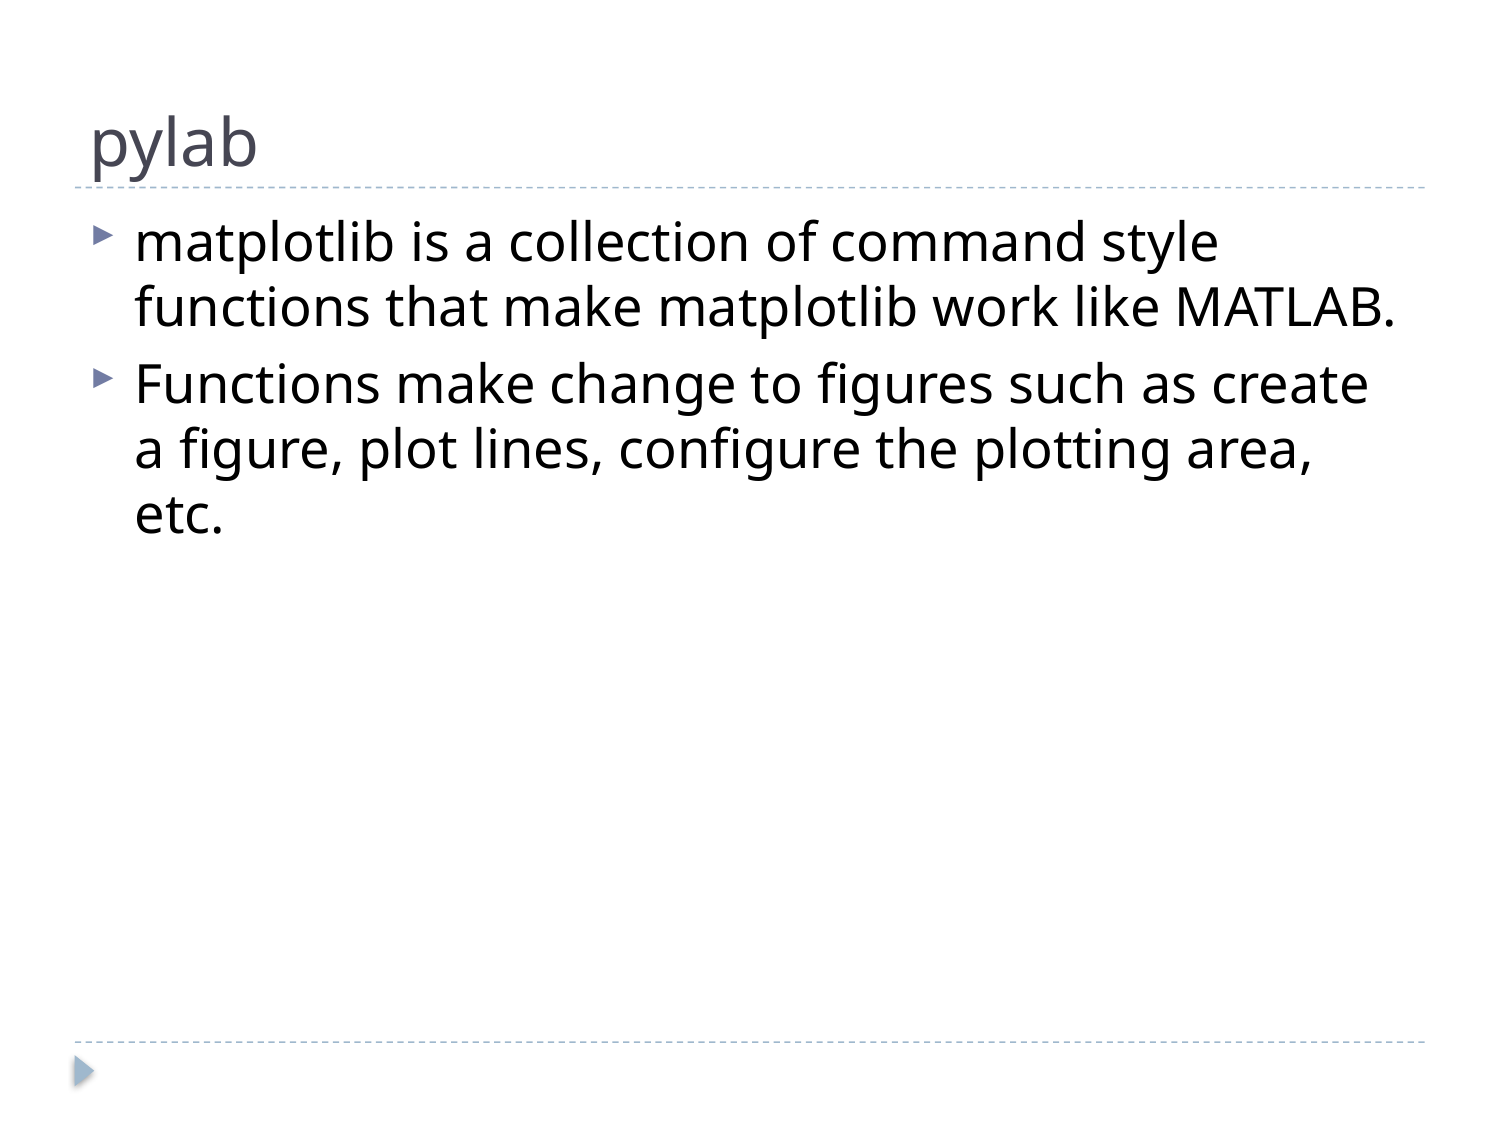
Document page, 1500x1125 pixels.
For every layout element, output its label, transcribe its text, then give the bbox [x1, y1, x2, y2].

list matplotlib is a collection of command style functions that make matplotlib work like MATLAB. Functions make change to figures such as create a figure, plot lines, configure the plotting area, etc. [75, 200, 1425, 1010]
title pylab [75, 24, 1425, 188]
